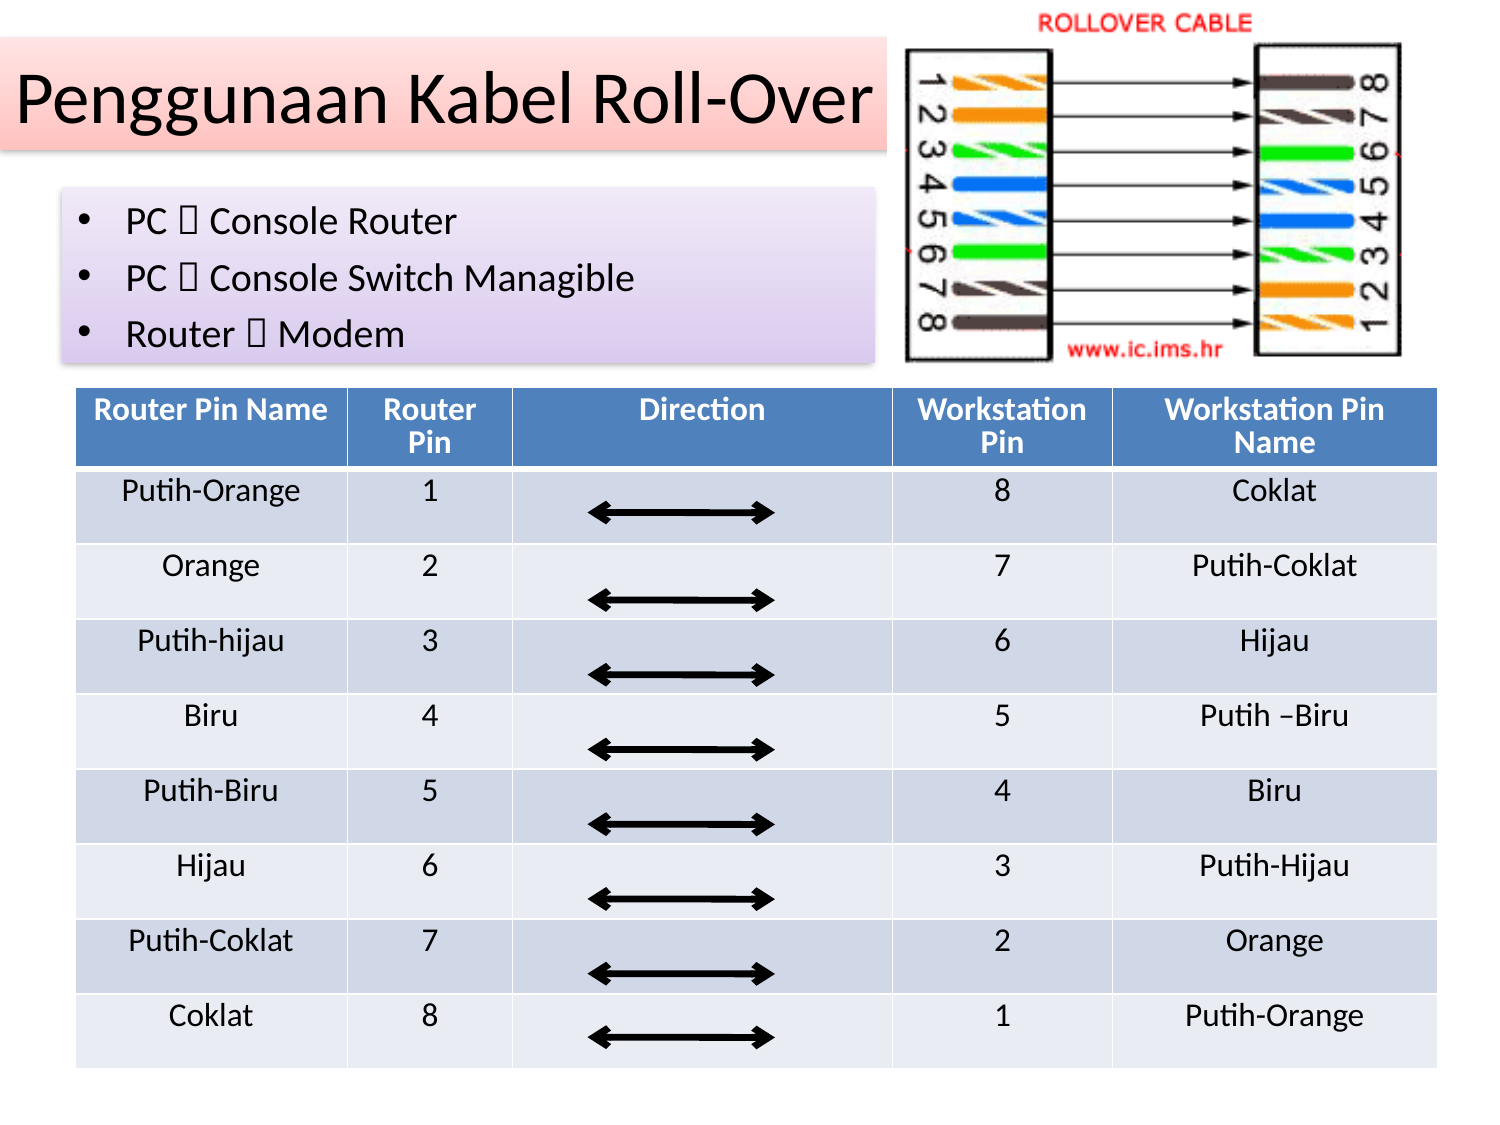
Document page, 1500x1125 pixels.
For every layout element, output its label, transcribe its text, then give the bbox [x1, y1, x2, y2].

table_cell 8 [893, 472, 1112, 543]
table_header Router Pin [348, 388, 512, 466]
table_cell Putih-hijau [76, 620, 347, 693]
table_cell [513, 695, 892, 768]
table_cell [513, 920, 892, 993]
table_cell Orange [76, 545, 347, 618]
table_cell [513, 770, 892, 843]
table_cell 3 [348, 620, 512, 693]
list PC  Console Router PC  Console Switch Managible Router  Modem [62, 187, 876, 363]
table_cell 1 [893, 995, 1112, 1068]
table_cell 7 [348, 920, 512, 993]
table_header Workstation Pin [893, 388, 1112, 466]
table_cell 4 [893, 770, 1112, 843]
table_cell 5 [893, 695, 1112, 768]
table_cell [513, 620, 892, 693]
table_cell 2 [893, 920, 1112, 993]
table_cell Putih-Hijau [1113, 845, 1437, 918]
table_cell [513, 845, 892, 918]
table_cell 6 [348, 845, 512, 918]
table_header Workstation Pin Name [1113, 388, 1437, 466]
table_cell Coklat [76, 995, 347, 1068]
table_cell [513, 995, 892, 1068]
table_cell Putih –Biru [1113, 695, 1437, 768]
table_cell Putih-Orange [1113, 995, 1437, 1068]
table_cell Hijau [1113, 620, 1437, 693]
table_cell Putih-Biru [76, 770, 347, 843]
table_cell Biru [1113, 770, 1437, 843]
table_cell 2 [348, 545, 512, 618]
table_cell 5 [348, 770, 512, 843]
table_cell 6 [893, 620, 1112, 693]
table_cell 4 [348, 695, 512, 768]
table_cell Putih-Orange [76, 472, 347, 543]
table_cell 3 [893, 845, 1112, 918]
table_cell Biru [76, 695, 347, 768]
table_cell 7 [893, 545, 1112, 618]
picture [887, 0, 1426, 380]
table_cell [513, 545, 892, 618]
table_cell Coklat [1113, 472, 1437, 543]
table_cell Hijau [76, 845, 347, 918]
table_cell Putih-Coklat [76, 920, 347, 993]
table_header Direction [513, 388, 892, 466]
table_cell 8 [348, 995, 512, 1068]
table_cell Putih-Coklat [1113, 545, 1437, 618]
table_cell 1 [348, 472, 512, 543]
table_cell [513, 472, 892, 543]
table_header Router Pin Name [76, 388, 347, 466]
table_cell Orange [1113, 920, 1437, 993]
title Penggunaan Kabel Roll-Over [0, 37, 882, 151]
